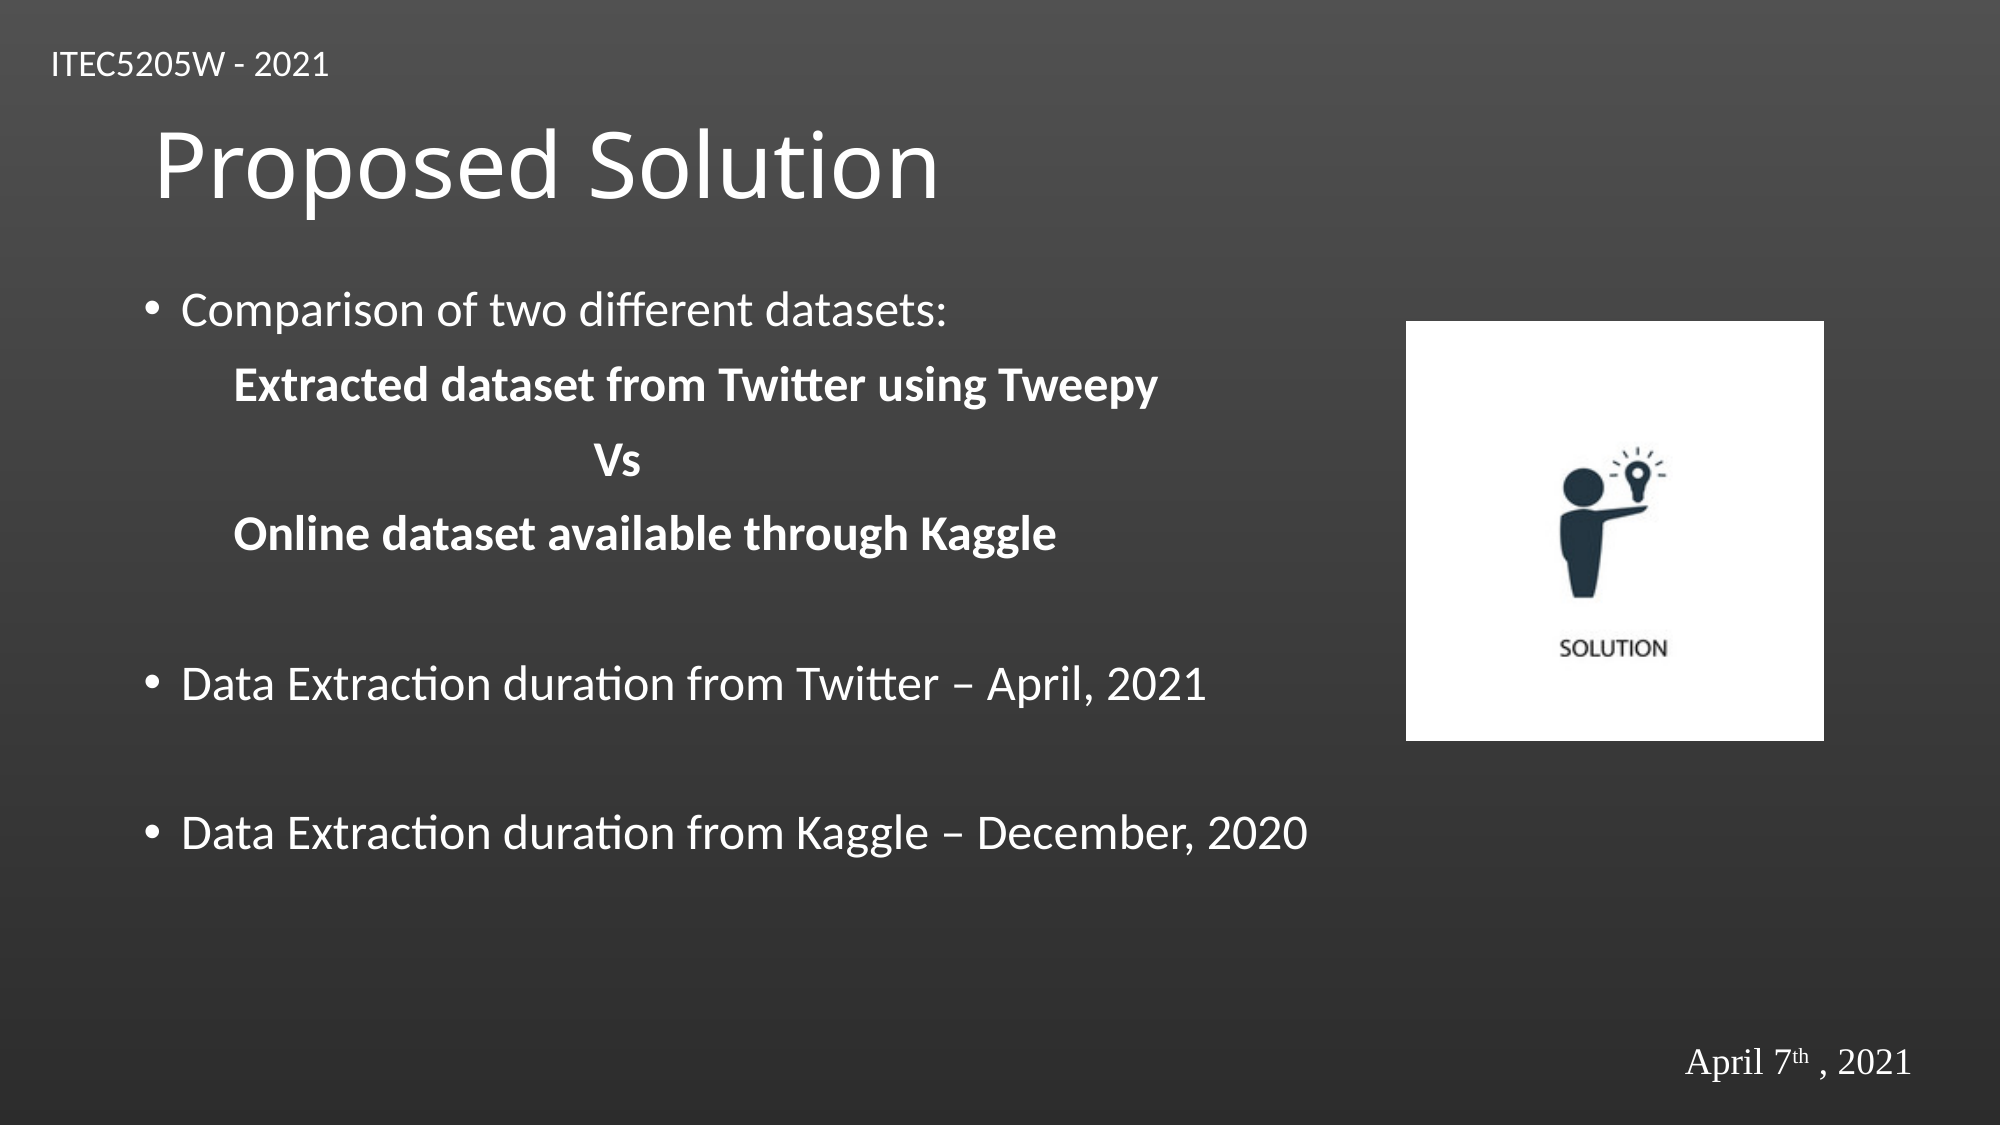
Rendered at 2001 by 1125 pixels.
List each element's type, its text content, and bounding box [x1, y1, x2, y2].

text_box April 7th , 2021 [1670, 1029, 1977, 1090]
title Proposed Solution [137, 59, 1863, 278]
list Comparison of two different datasets: Extracted dataset from Twitter using Tweepy Vs Online dataset available through Kaggle Data Extraction duration from Twitter – April, 2021 Data Extraction duration from Kaggle – December, 2020 [128, 275, 1671, 990]
picture [1405, 321, 1824, 741]
text_box ITEC5205W - 2021 [35, 31, 656, 92]
